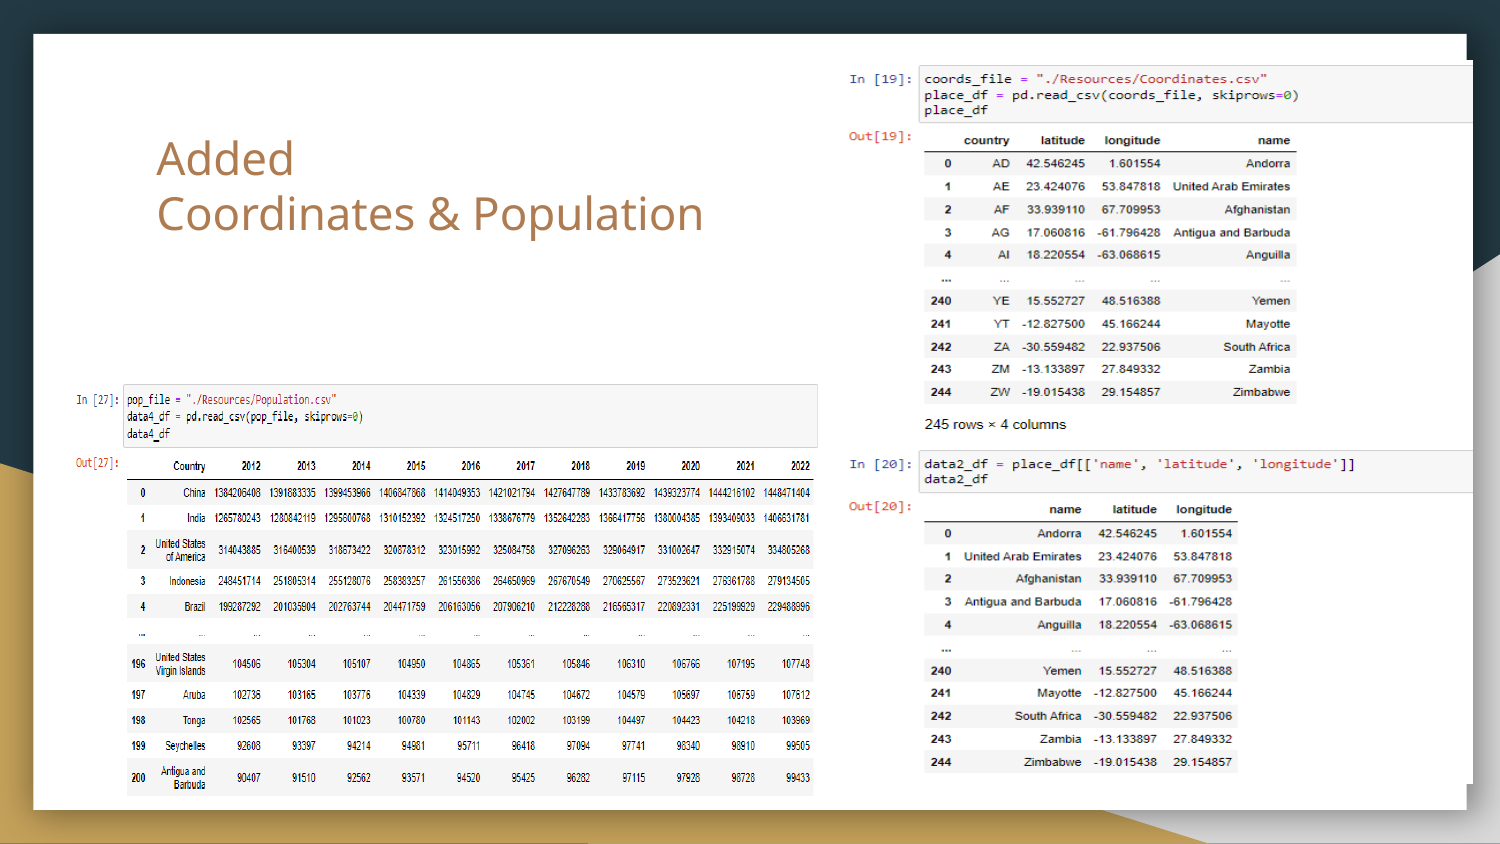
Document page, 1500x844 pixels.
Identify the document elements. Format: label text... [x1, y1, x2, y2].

title Added Coordinates & Population [141, 115, 723, 272]
picture [56, 60, 1474, 810]
